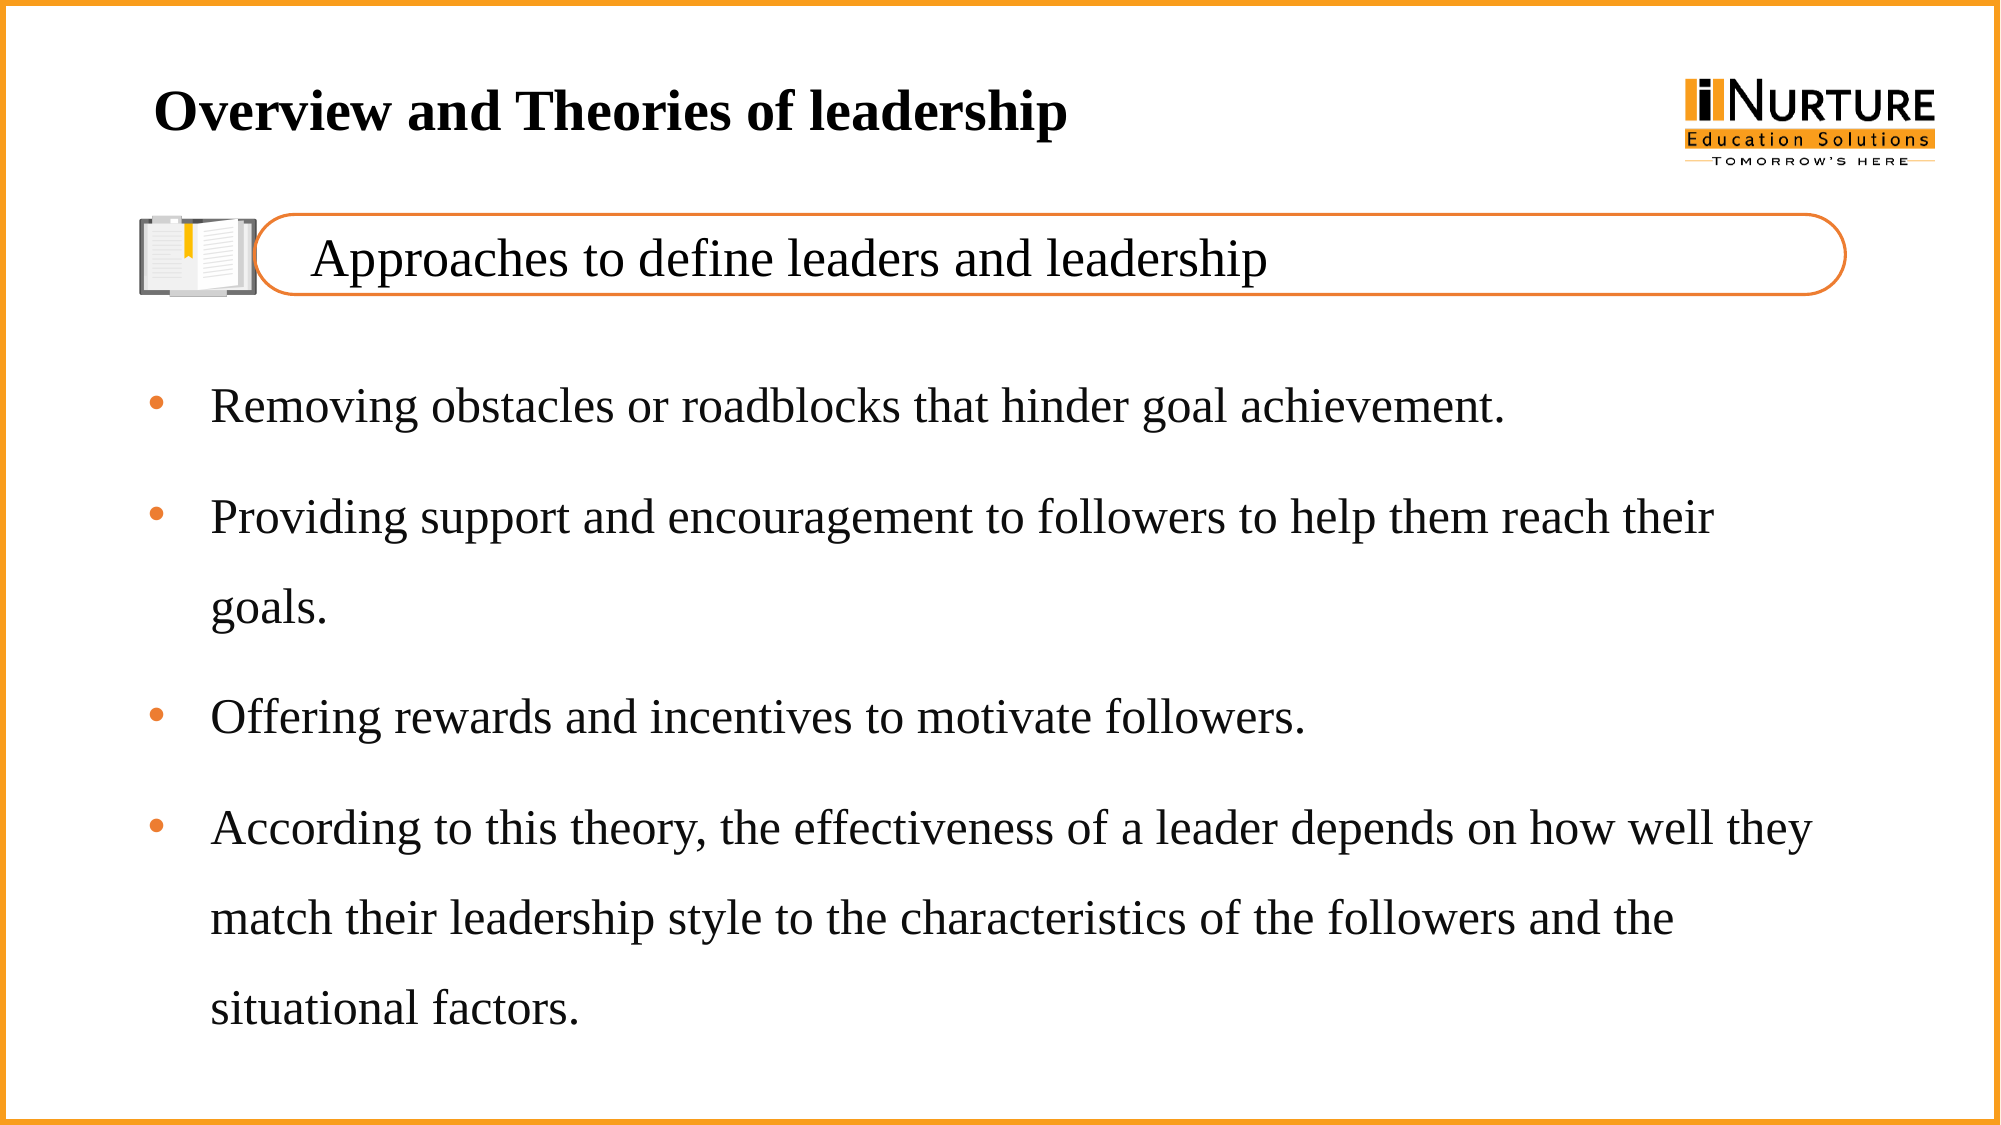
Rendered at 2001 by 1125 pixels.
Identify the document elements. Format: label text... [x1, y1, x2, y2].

text_box Approaches to define leaders and leadership [252, 212, 1847, 297]
list Overview and Theories of leadership [101, 72, 1656, 184]
picture [1665, 57, 1960, 184]
picture [122, 184, 274, 334]
list Removing obstacles or roadblocks that hinder goal achievement. Providing support and encouragement to followers to help them reach their goals. Offering rewards and incentives to motivate followers. According to this theory, the effectiveness of a leader depends on how well they match their leadership style to the characteristics of the followers and the situational factors. [120, 334, 1846, 1088]
